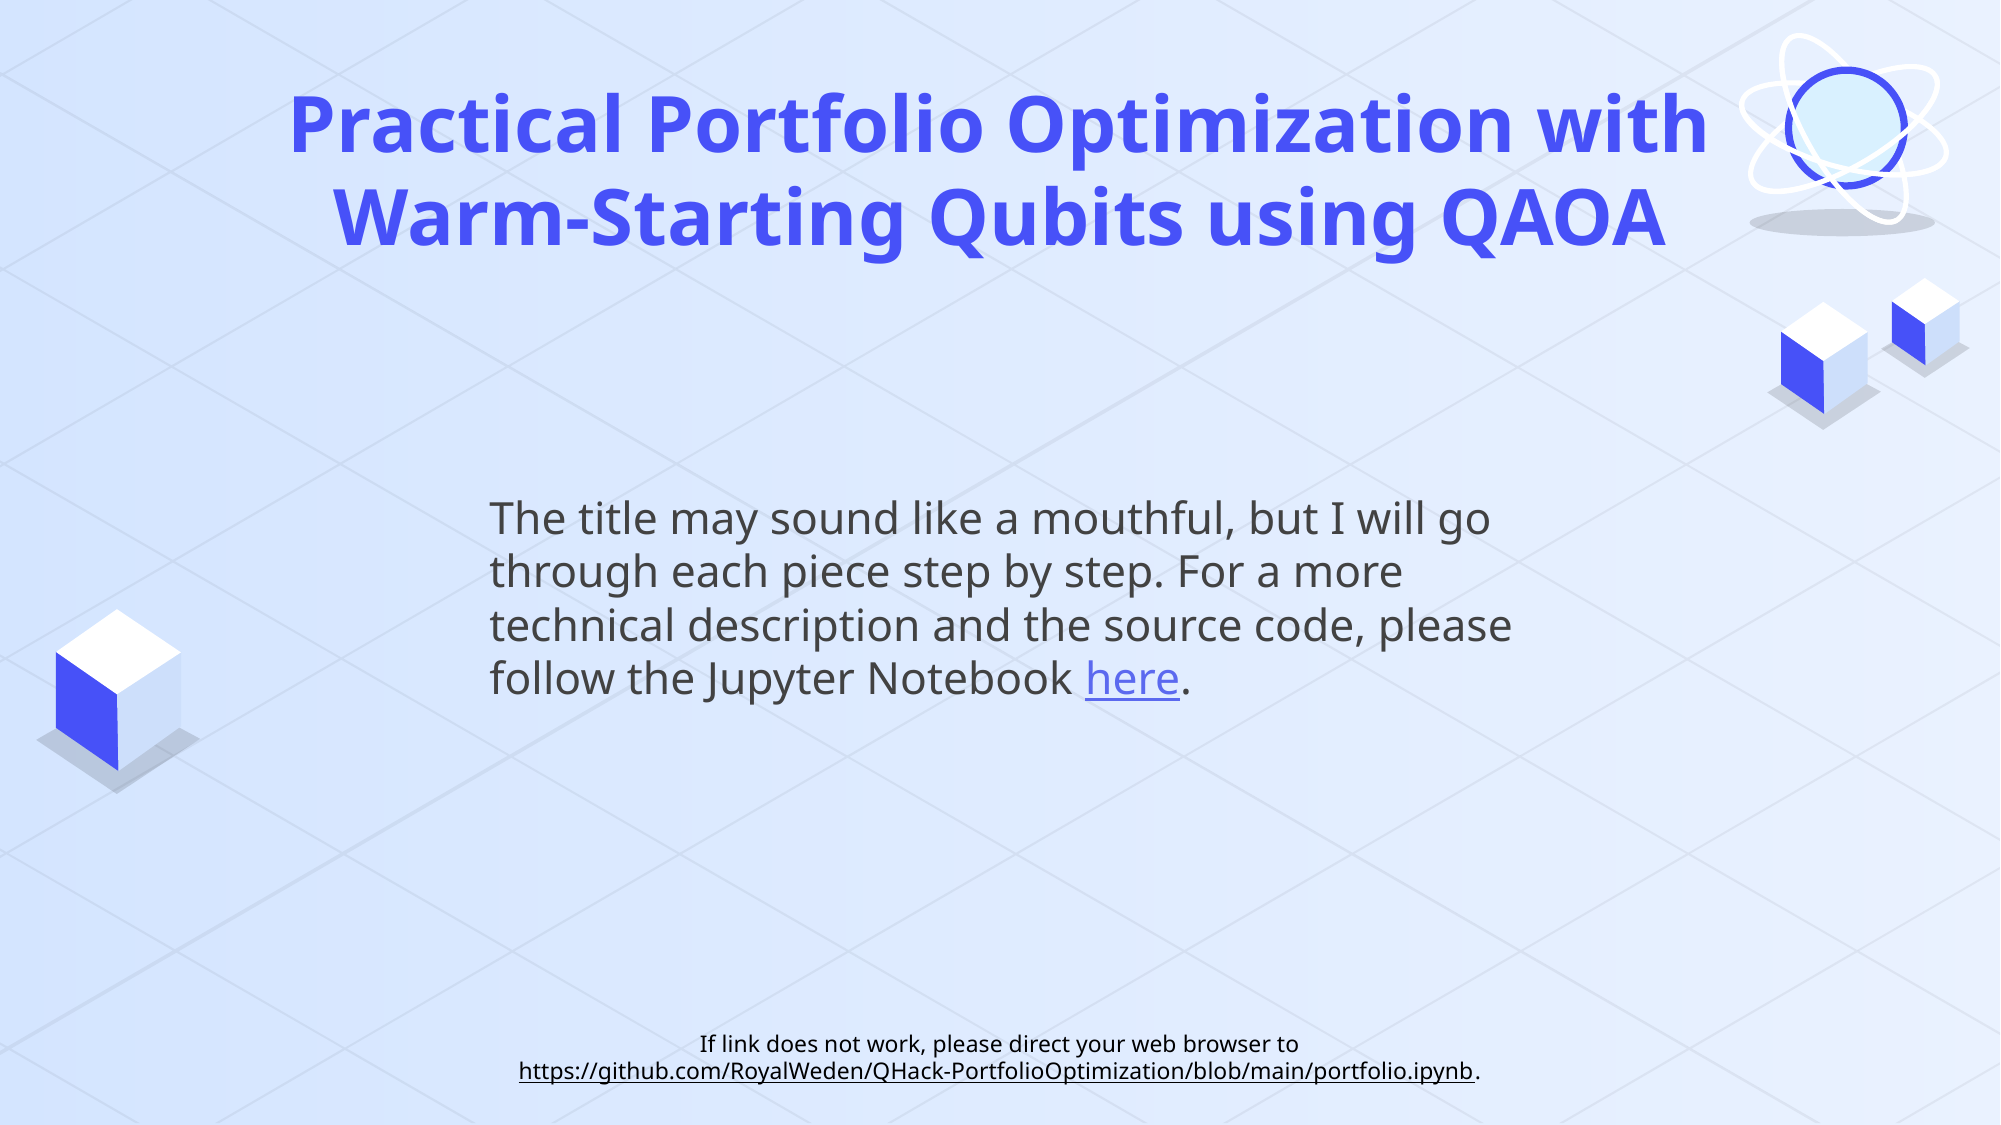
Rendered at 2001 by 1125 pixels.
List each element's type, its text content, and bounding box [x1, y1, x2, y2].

list The title may sound like a mouthful, but I will go through each piece step by step. For a more technical description and the source code, please follow the Jupyter Notebook here. [446, 341, 1554, 859]
text_box If link does not work, please direct your web browser to https://github.com/RoyalWeden/QHack-PortfolioOptimization/blob/main/portfolio.ipynb. [418, 1022, 1582, 1096]
title Practical Portfolio Optimization with Warm-Starting Qubits using QAOA [157, 117, 1843, 218]
